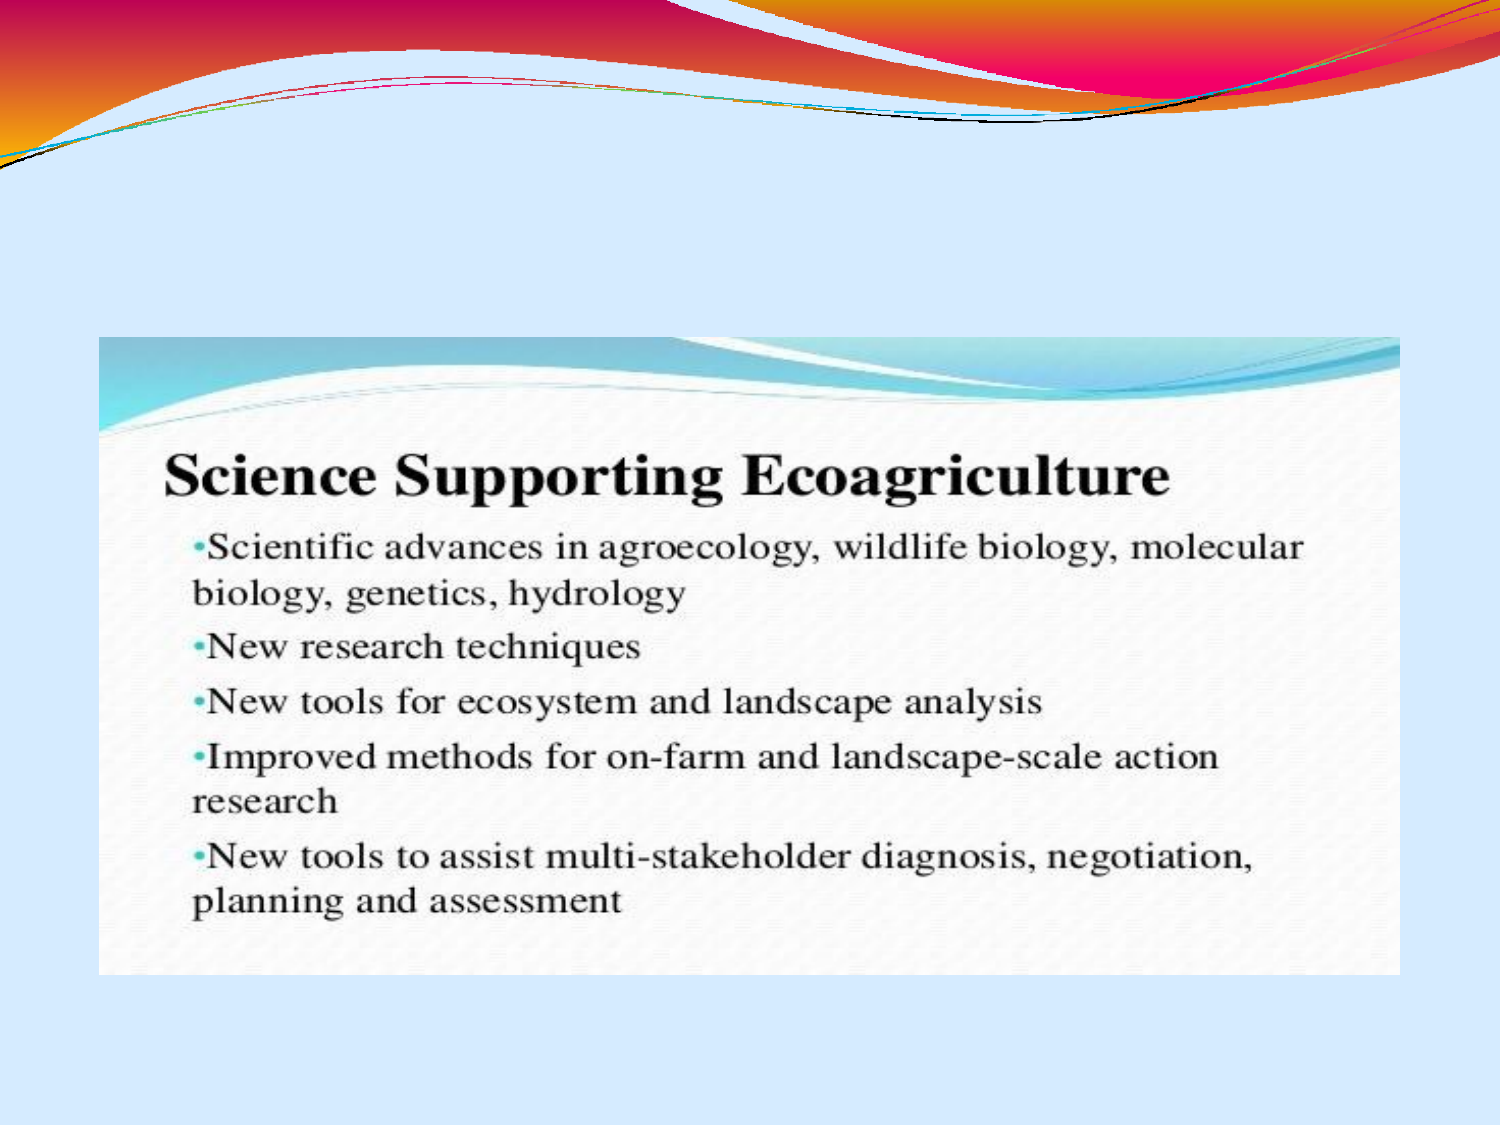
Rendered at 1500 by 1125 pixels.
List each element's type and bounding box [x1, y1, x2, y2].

picture [0, 0, 1500, 170]
picture [99, 337, 1401, 976]
